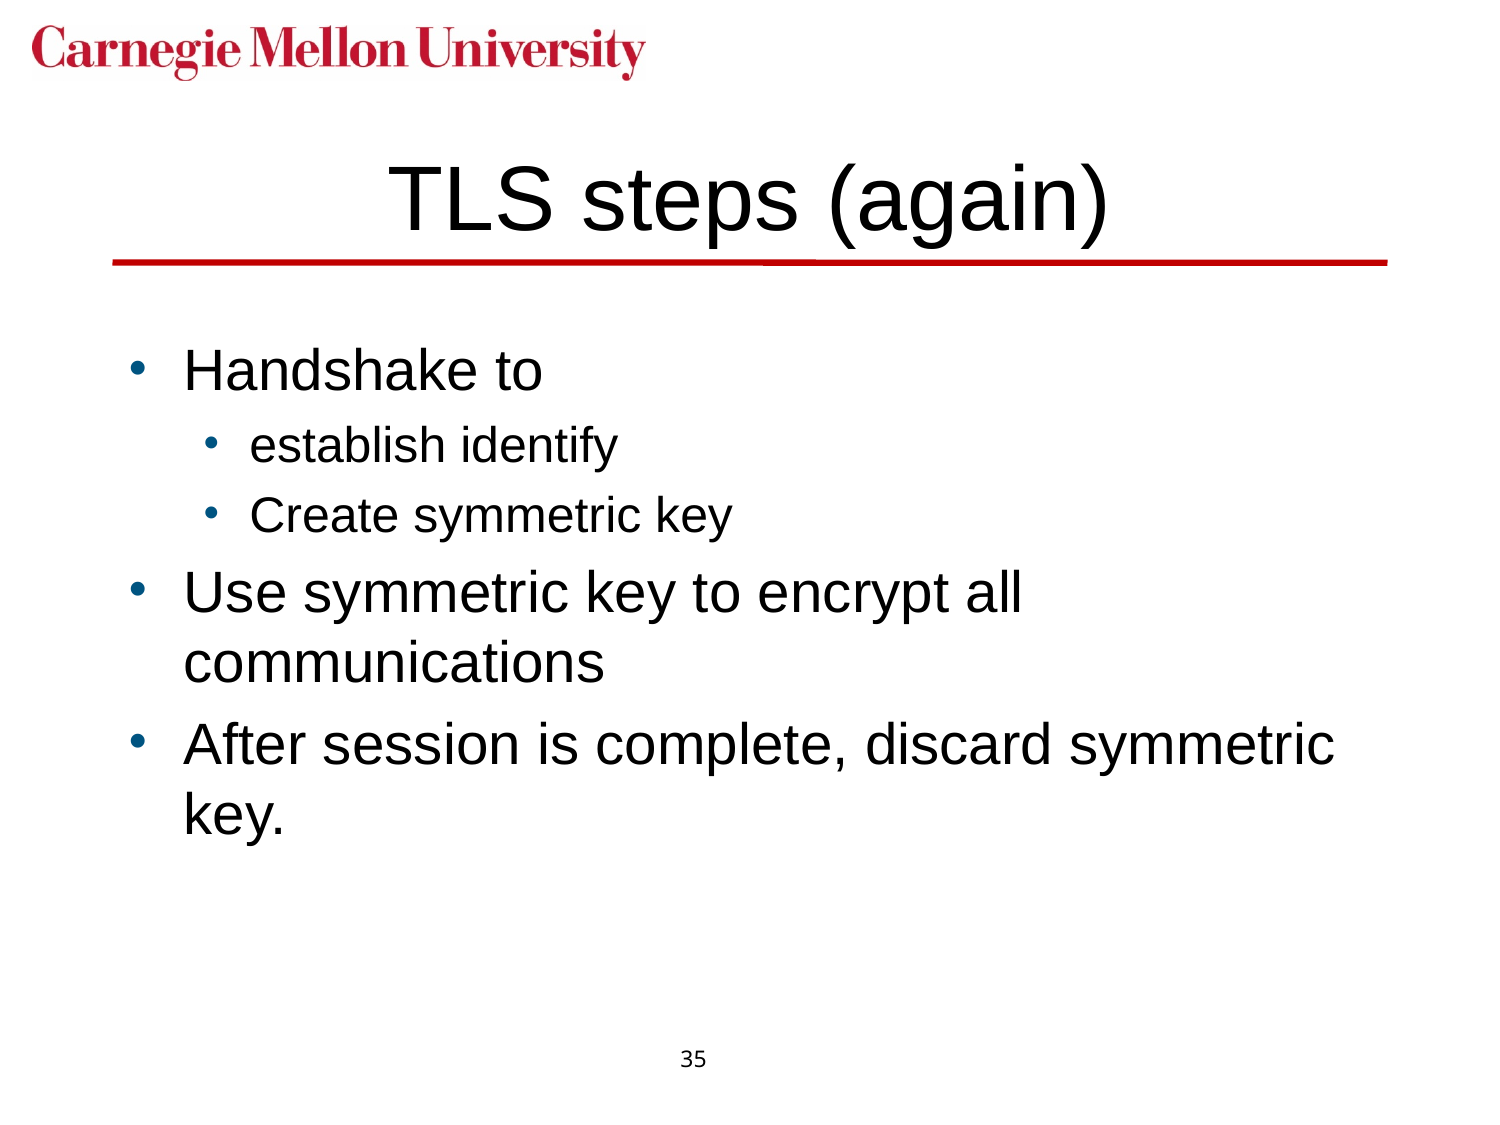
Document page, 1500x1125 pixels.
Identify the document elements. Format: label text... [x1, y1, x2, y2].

title TLS steps (again) [112, 99, 1388, 288]
picture [32, 25, 646, 81]
list Handshake to establish identify Create symmetric key Use symmetric key to encrypt all communications After session is complete, discard symmetric key. [112, 324, 1388, 988]
